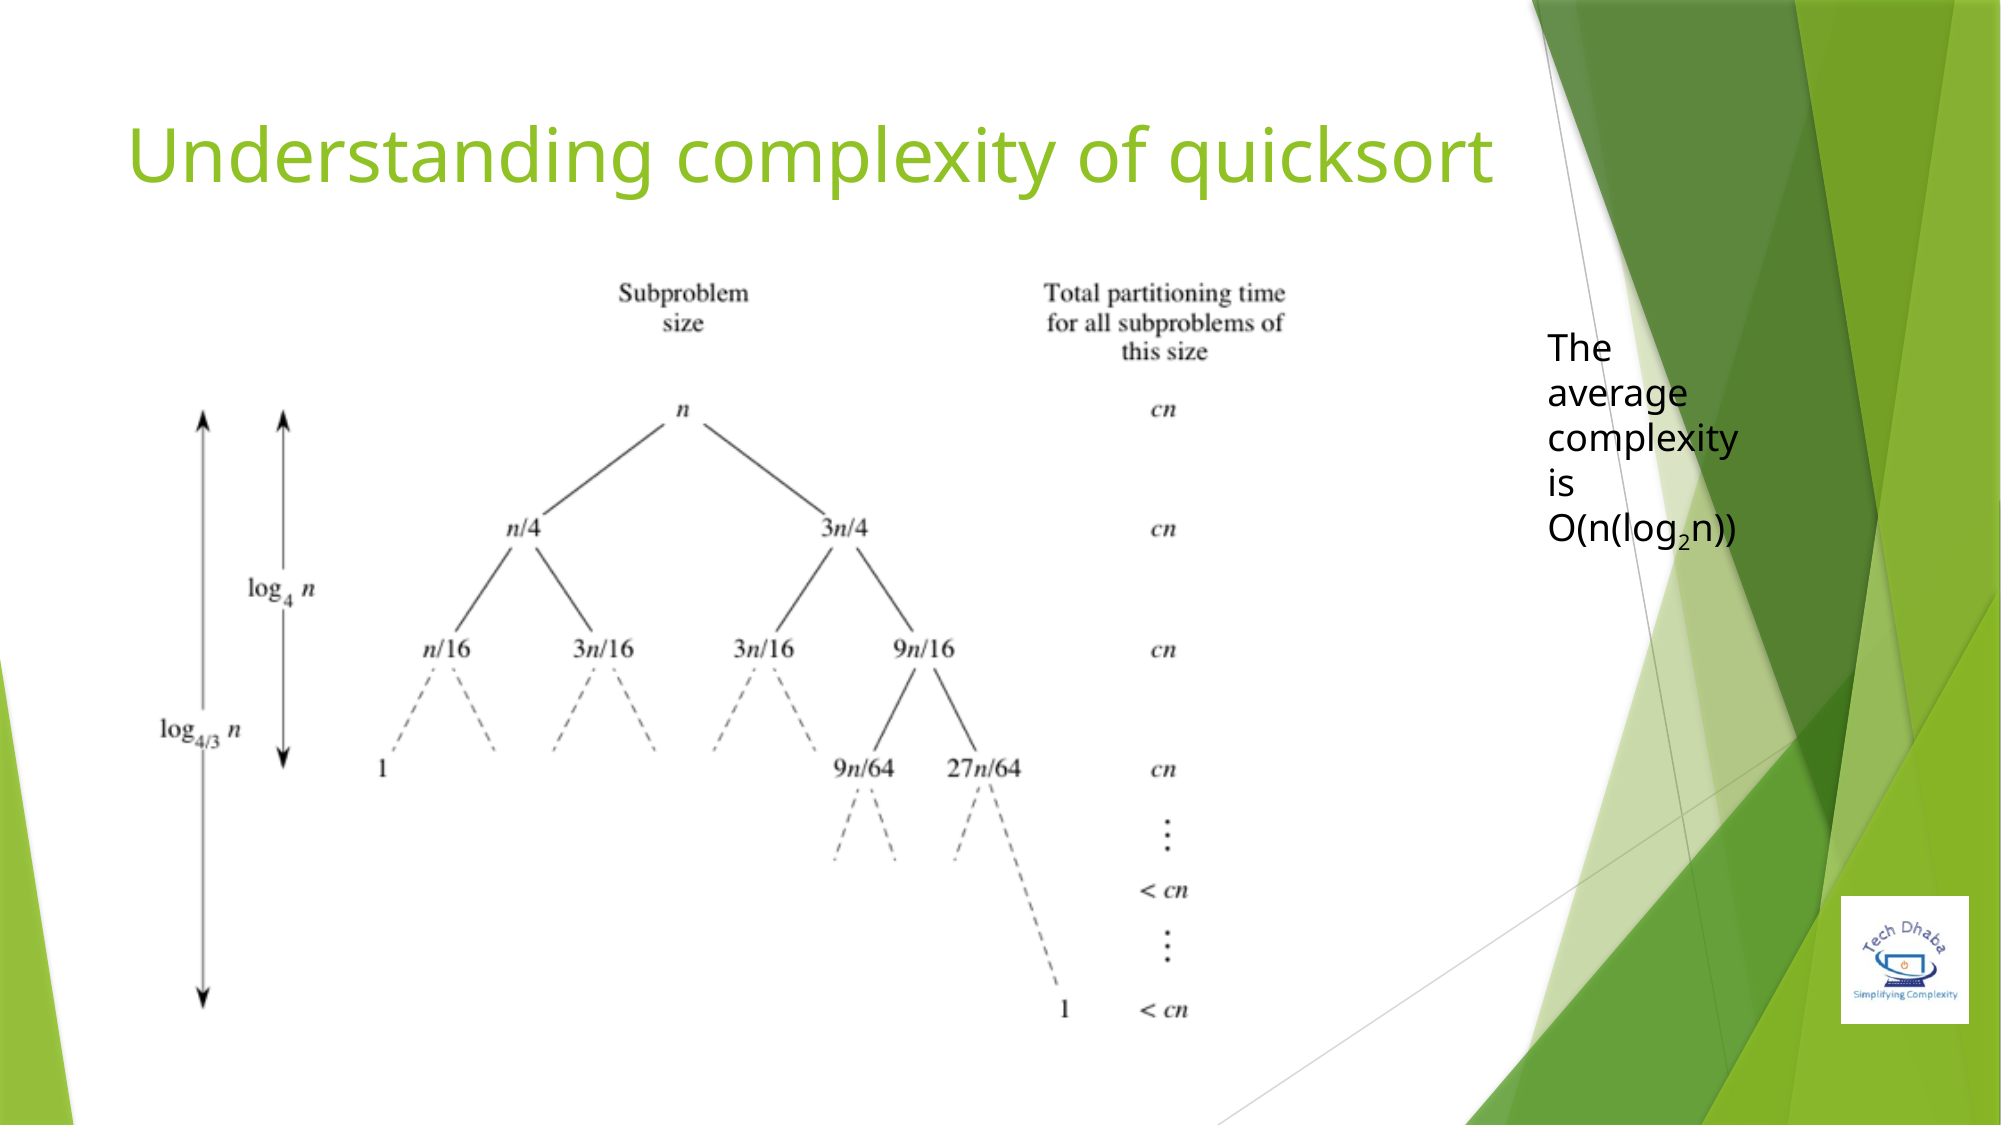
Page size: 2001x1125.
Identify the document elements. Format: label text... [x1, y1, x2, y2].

text_box The average complexity is O(n(log2n)) [1532, 316, 1772, 563]
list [155, 275, 1295, 1026]
picture [1841, 896, 1969, 1024]
title Understanding complexity of quicksort [111, 99, 1522, 317]
